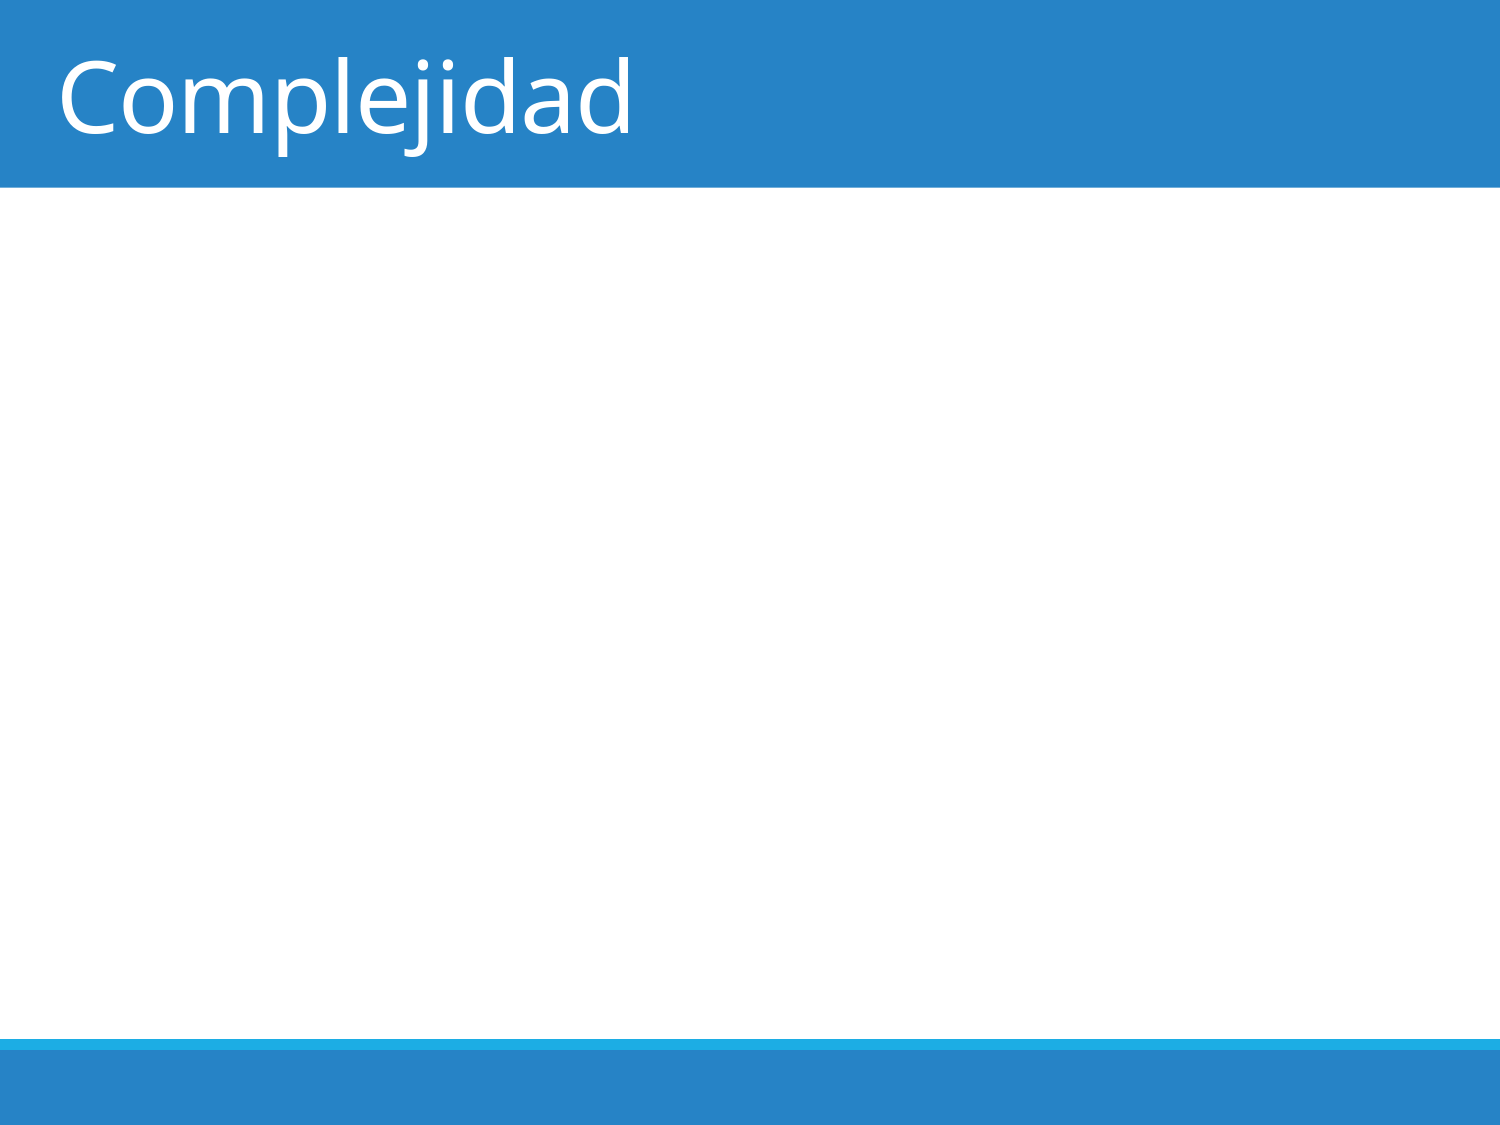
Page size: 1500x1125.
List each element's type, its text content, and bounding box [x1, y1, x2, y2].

title Complejidad [41, 0, 1459, 188]
